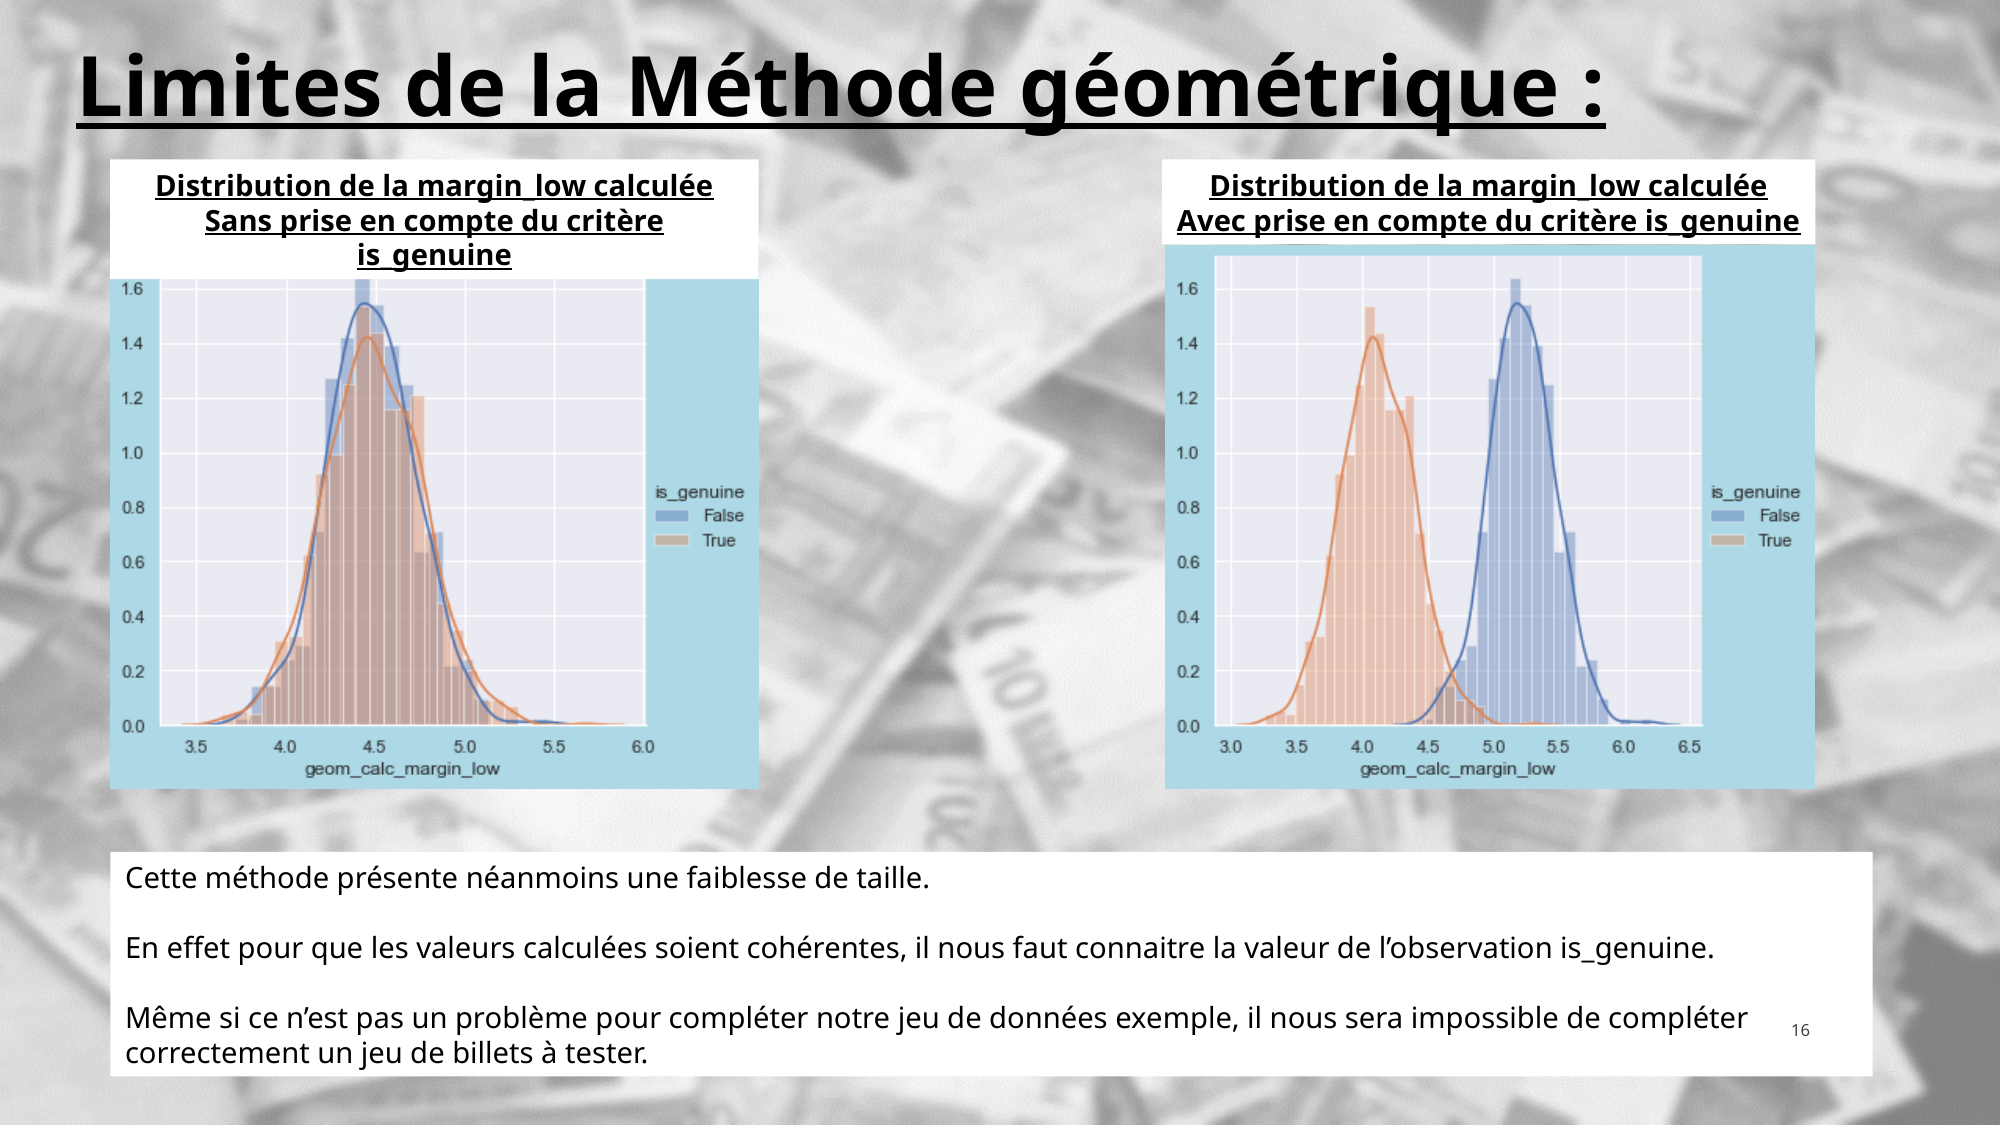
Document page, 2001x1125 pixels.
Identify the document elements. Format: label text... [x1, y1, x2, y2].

picture [1165, 245, 1815, 790]
text_box Limites de la Méthode géométrique : [61, 25, 1939, 141]
slide_number 16 [1687, 990, 1825, 1050]
text_box Distribution de la margin_low calculée Avec prise en compte du critère is_genuine [1162, 159, 1816, 244]
text_box Cette méthode présente néanmoins une faiblesse de taille. En effet pour que les valeurs calculées soient cohérentes, il nous faut connaitre la valeur de l’observation is_genuine. Même si ce n’est pas un problème pour compléter notre jeu de données exemple, il nous sera impossible de compléter correctement un jeu de billets à tester. [110, 851, 1873, 1077]
picture [110, 245, 759, 790]
text_box Distribution de la margin_low calculée Sans prise en compte du critère is_genuine [110, 159, 759, 242]
